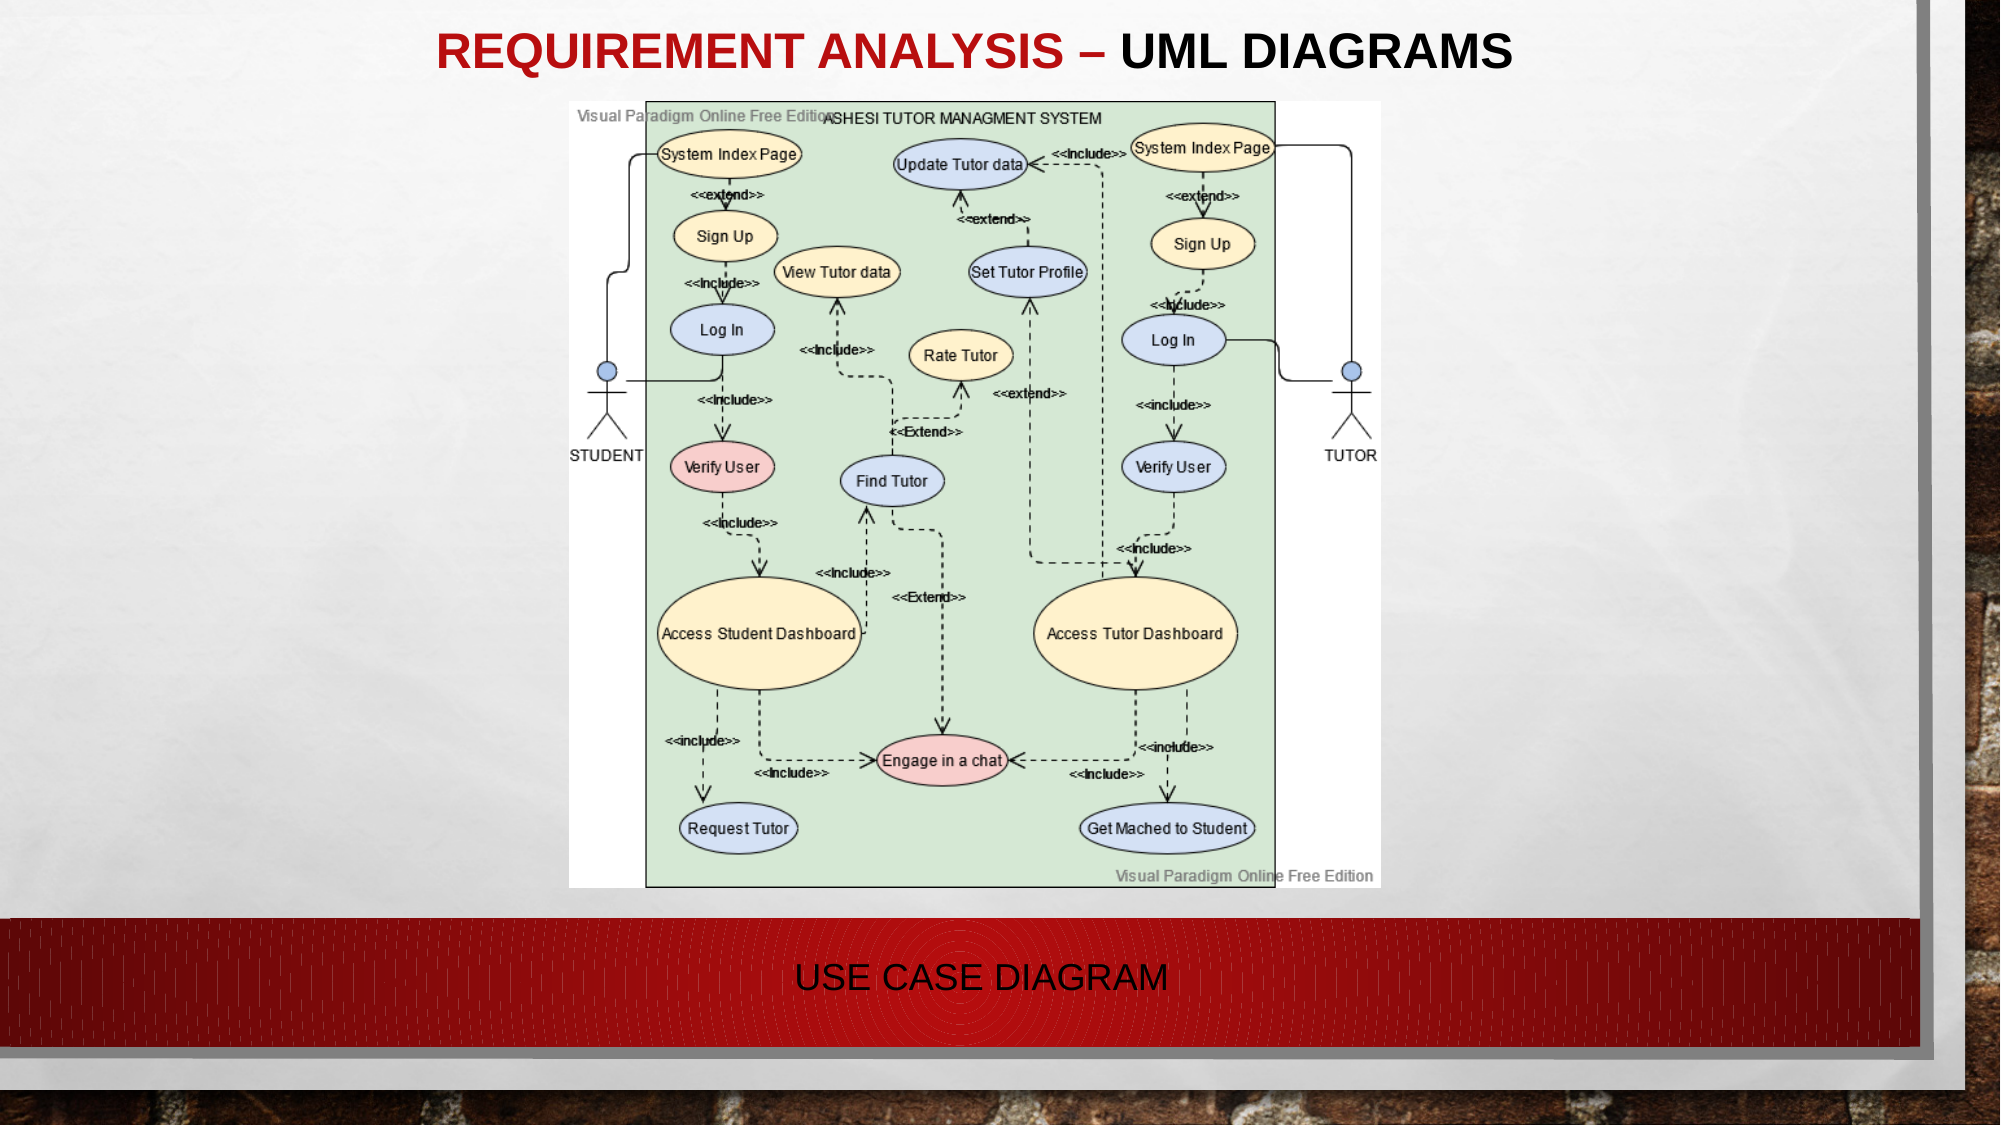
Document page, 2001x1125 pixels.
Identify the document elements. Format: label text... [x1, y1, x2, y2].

picture [569, 100, 1381, 888]
picture [0, 0, 2000, 1125]
text_box USE CASE DIAGRAM [779, 945, 1221, 1006]
title REQUIREMENT ANALYSIS – UML Diagrams [124, 3, 1825, 102]
